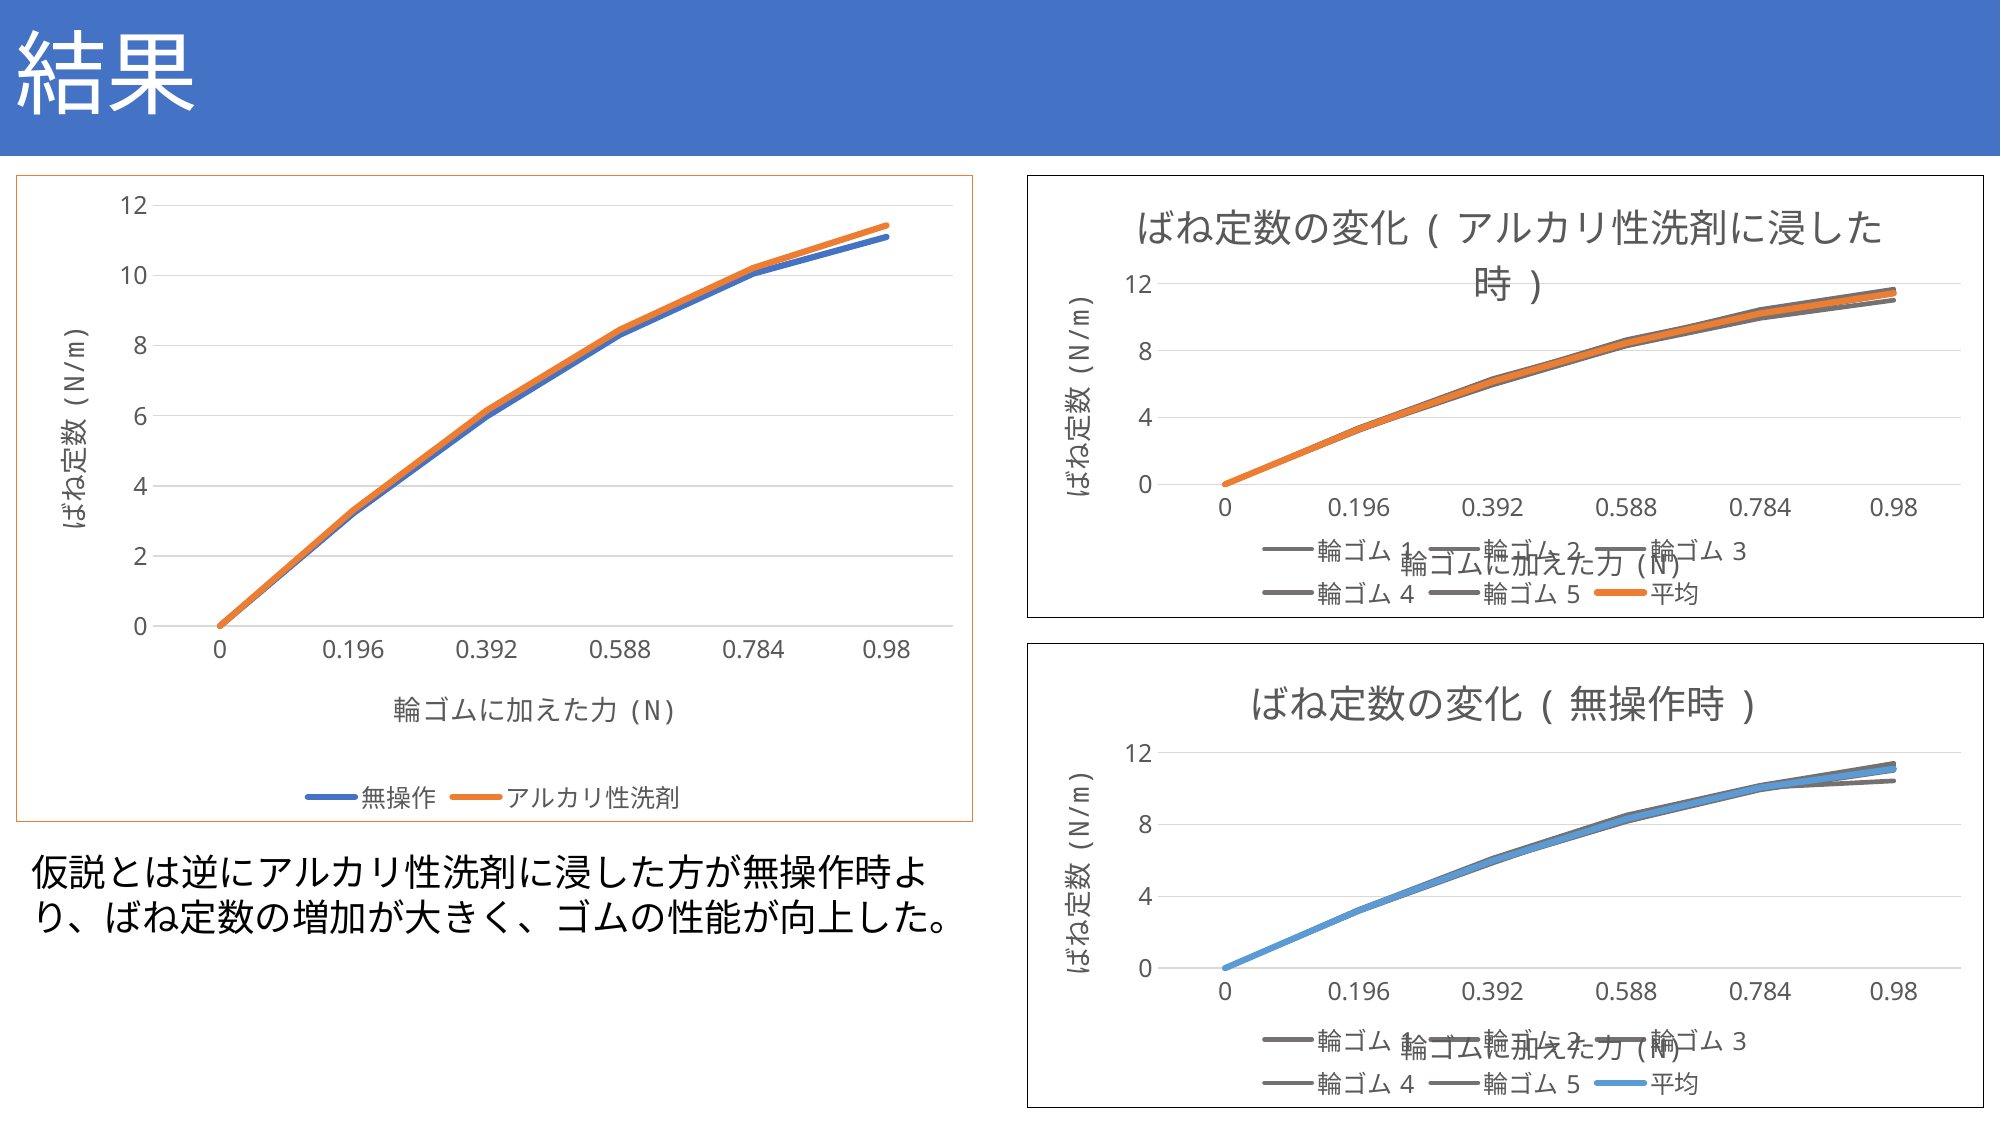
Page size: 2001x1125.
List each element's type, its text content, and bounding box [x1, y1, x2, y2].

chart [16, 175, 973, 822]
text_box [16, 841, 1000, 1108]
text_box 結果 [0, 0, 2000, 156]
text_box 仮説とは逆にアルカリ性洗剤に浸した方が無操作時より、ばね定数の増加が大きく、ゴムの性能が向上した。 [16, 841, 973, 947]
chart [1027, 175, 1984, 618]
chart [1027, 643, 1984, 1108]
